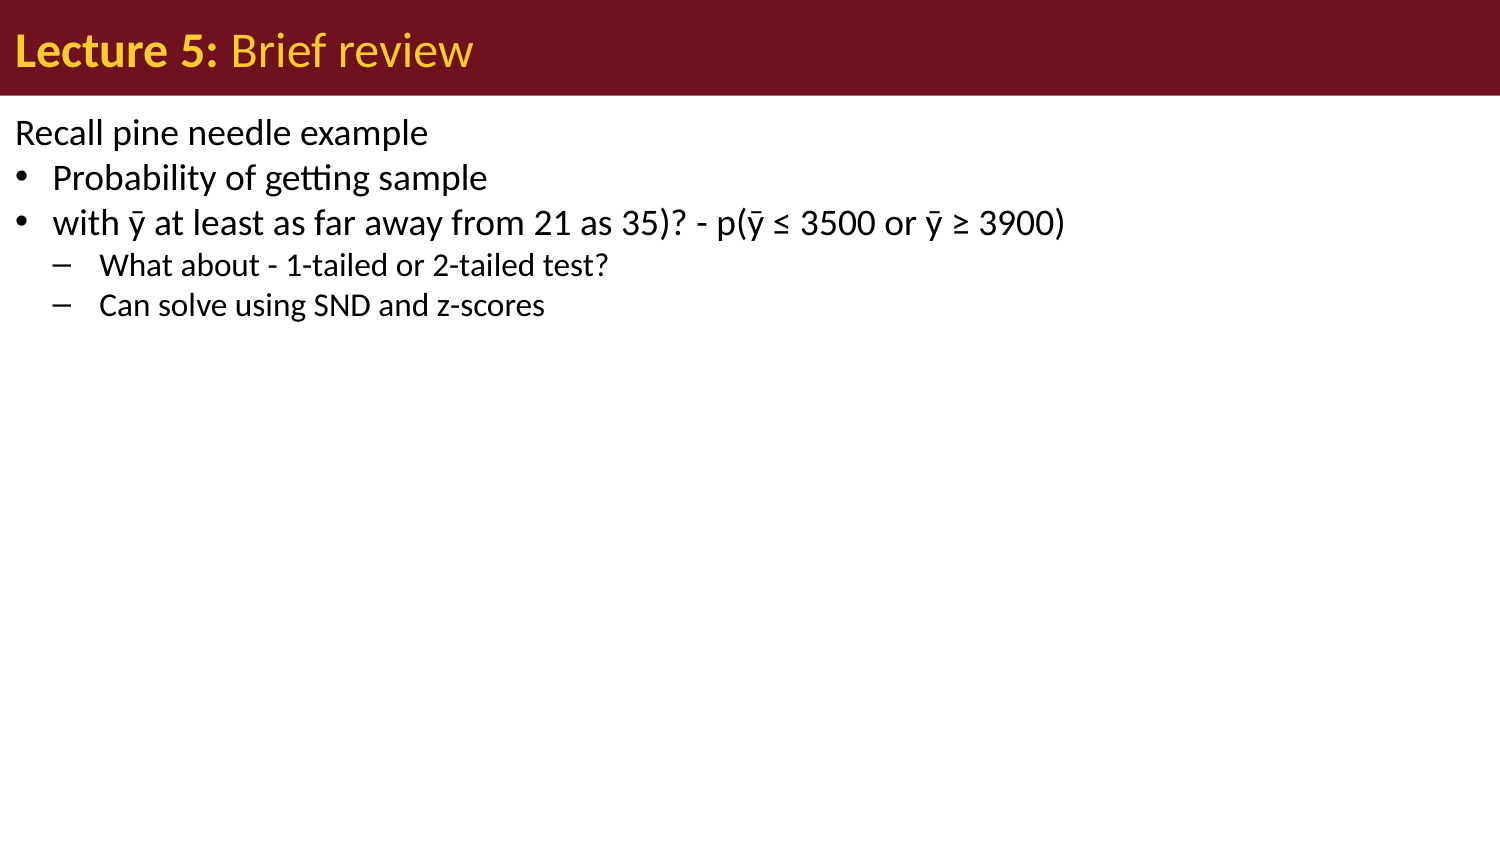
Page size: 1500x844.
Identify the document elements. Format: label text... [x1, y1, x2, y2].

title Lecture 5: Brief review [0, 0, 1500, 96]
list Recall pine needle example Probability of getting sample with ȳ at least as far away from 21 as 35)? - p(ȳ ≤ 3500 or ȳ ≥ 3900) What about - 1-tailed or 2-tailed test? Can solve using SND and z-scores [0, 100, 1492, 743]
